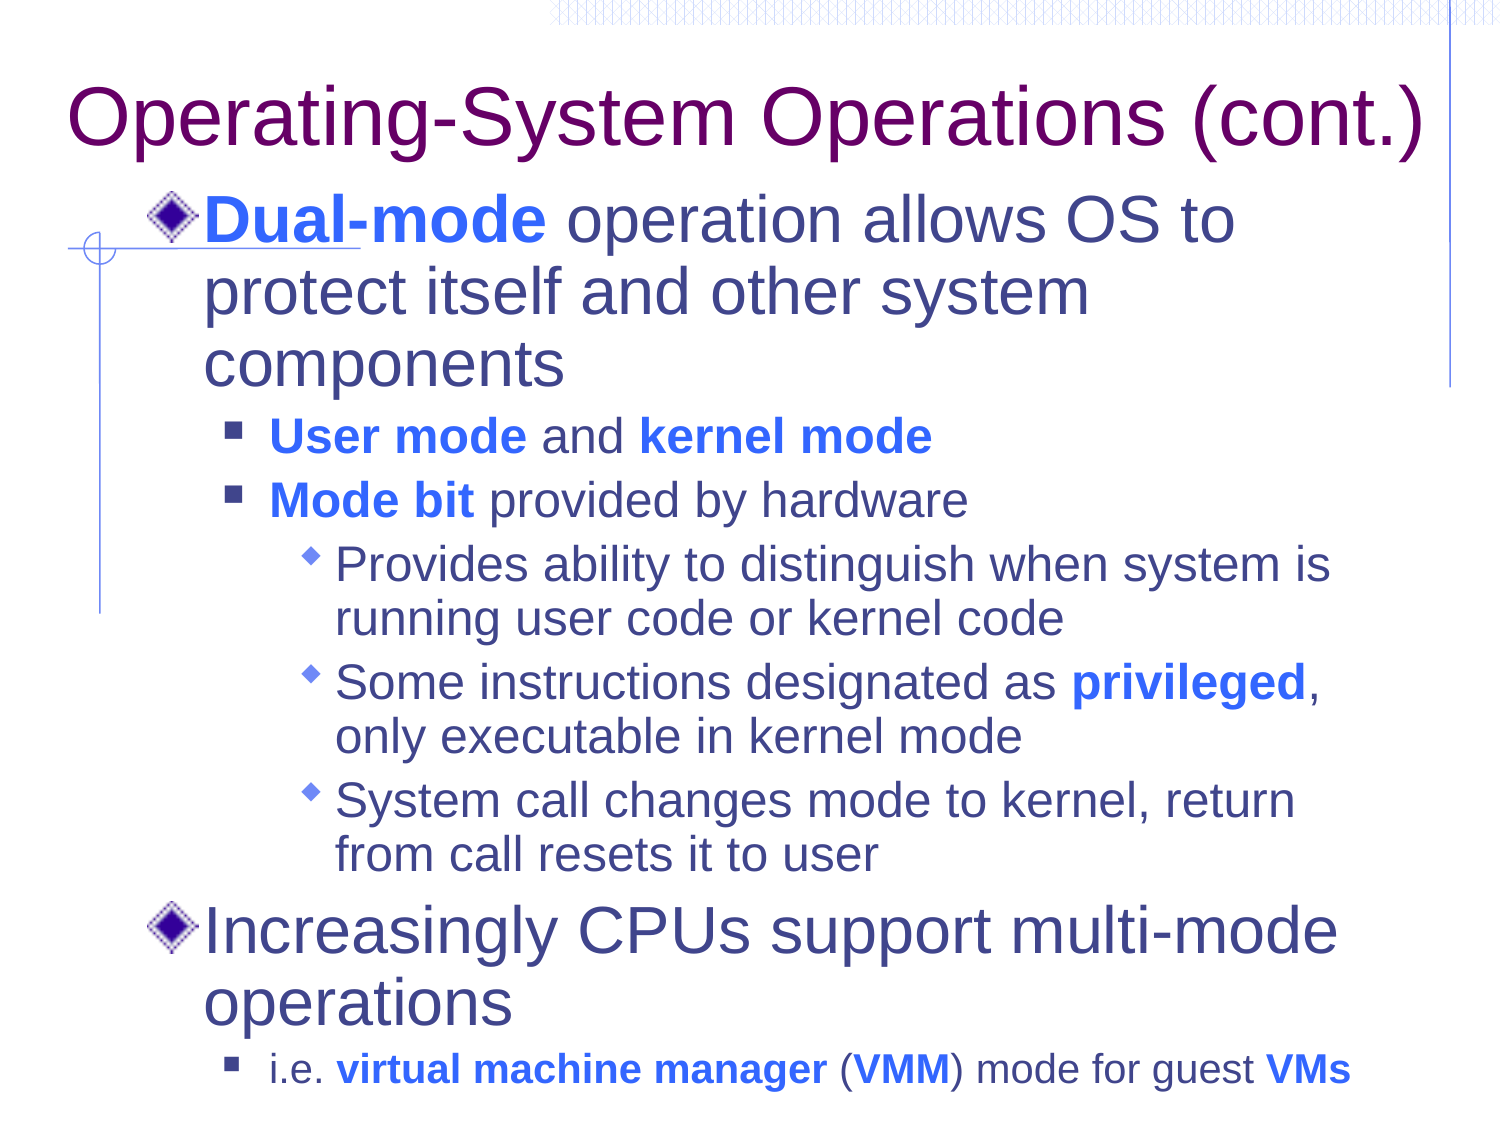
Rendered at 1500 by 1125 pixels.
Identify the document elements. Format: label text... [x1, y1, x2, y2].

list Dual-mode operation allows OS to protect itself and other system components User mode and kernel mode Mode bit provided by hardware Provides ability to distinguish when system is running user code or kernel code Some instructions designated as privileged, only executable in kernel mode System call changes mode to kernel, return from call resets it to user Increasingly CPUs support multi-mode operations i.e. virtual machine manager (VMM) mode for guest VMs [132, 177, 1426, 988]
picture [147, 191, 199, 243]
title Operating-System Operations (cont.) [51, 74, 1476, 170]
picture [147, 901, 199, 954]
